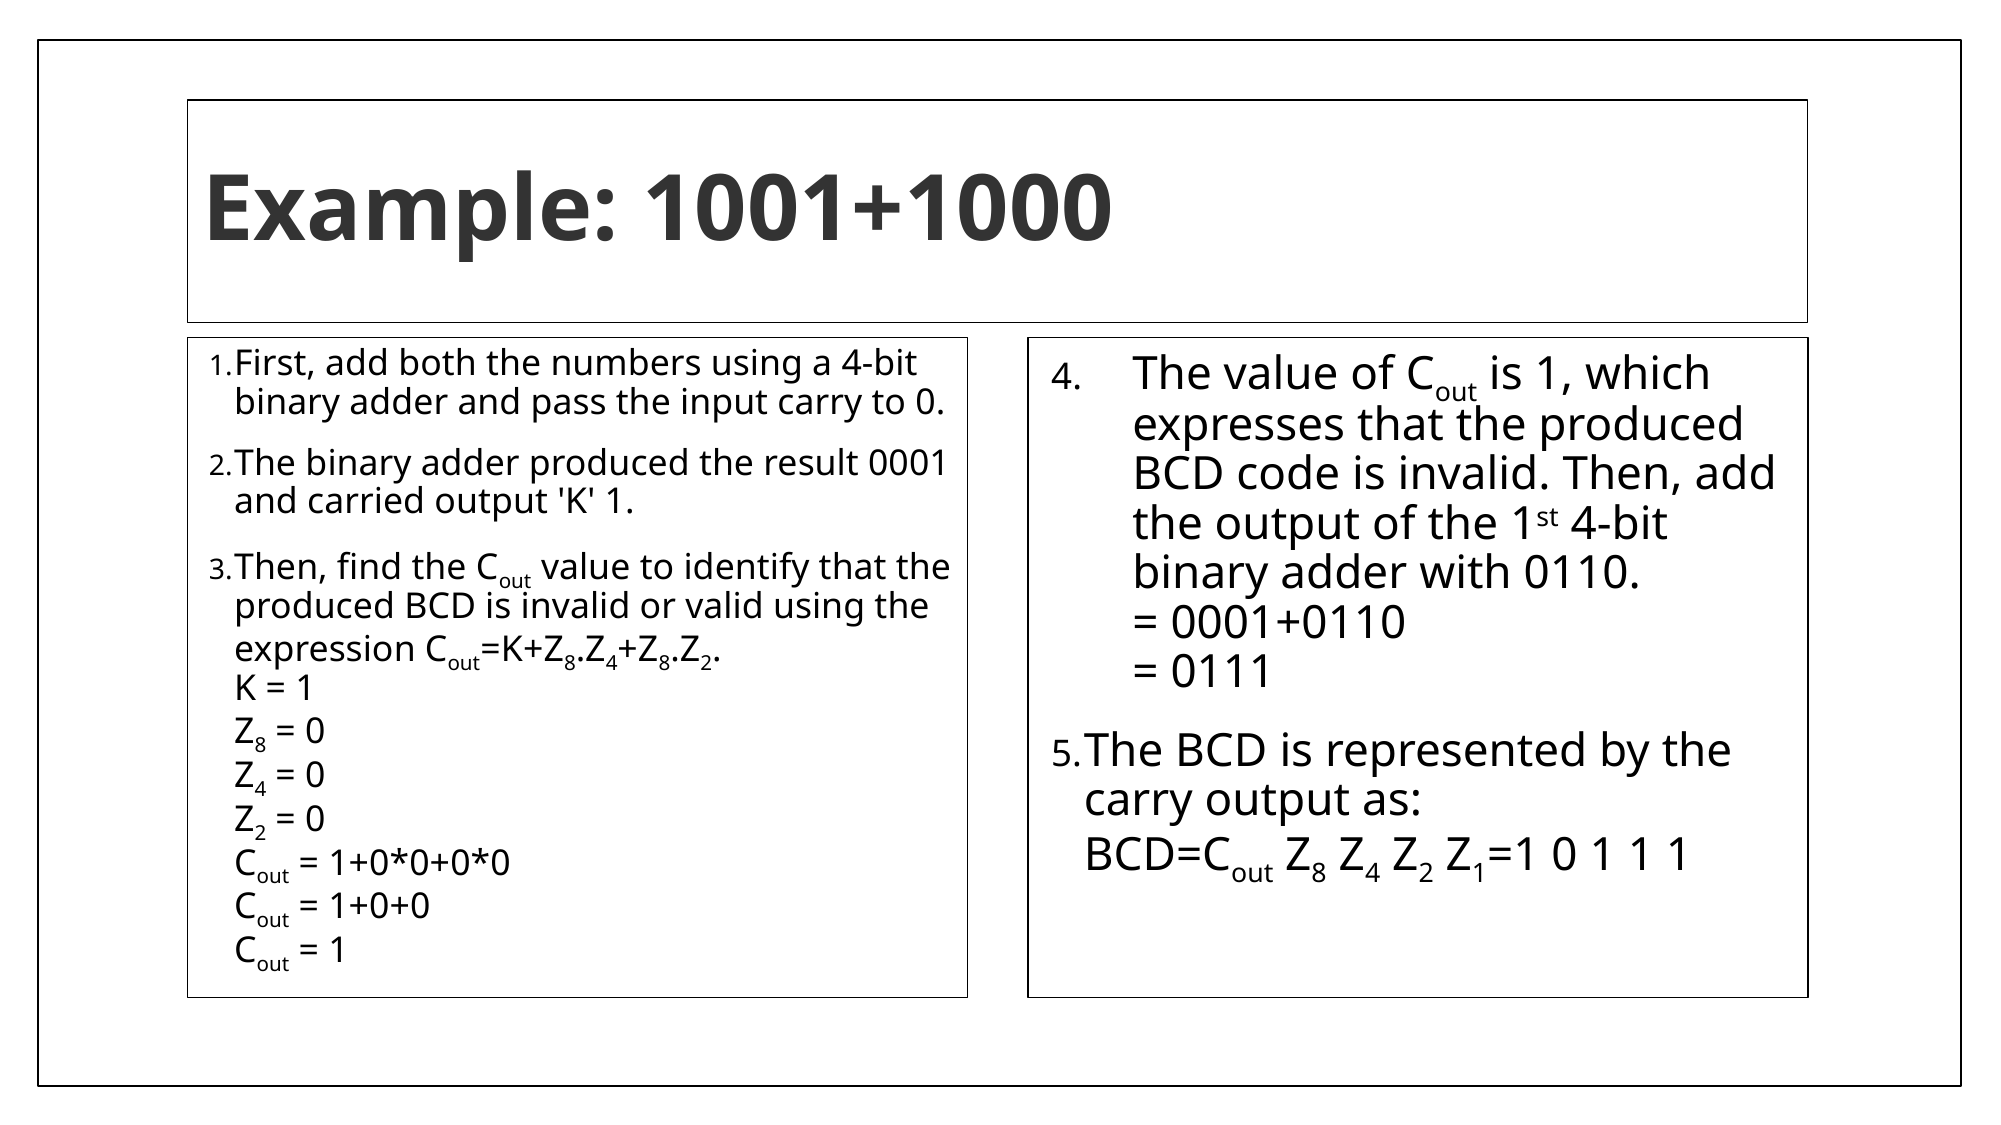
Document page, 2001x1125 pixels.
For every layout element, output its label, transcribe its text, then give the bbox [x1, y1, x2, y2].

title Example: 1001+1000 [187, 99, 1808, 323]
list First, add both the numbers using a 4-bit binary adder and pass the input carry to 0. The binary adder produced the result 0001 and carried output 'K' 1. Then, find the Cout value to identify that the produced BCD is invalid or valid using the expression Cout=K+Z8.Z4+Z8.Z2. K = 1 Z8 = 0 Z4 = 0 Z2 = 0 Cout = 1+0*0+0*0 Cout = 1+0+0 Cout = 1 [187, 337, 968, 998]
list The value of Cout is 1, which expresses that the produced BCD code is invalid. Then, add the output of the 1st 4-bit binary adder with 0110. = 0001+0110 = 0111 The BCD is represented by the carry output as: BCD=Cout Z8 Z4 Z2 Z1=1 0 1 1 1 [1028, 337, 1809, 998]
